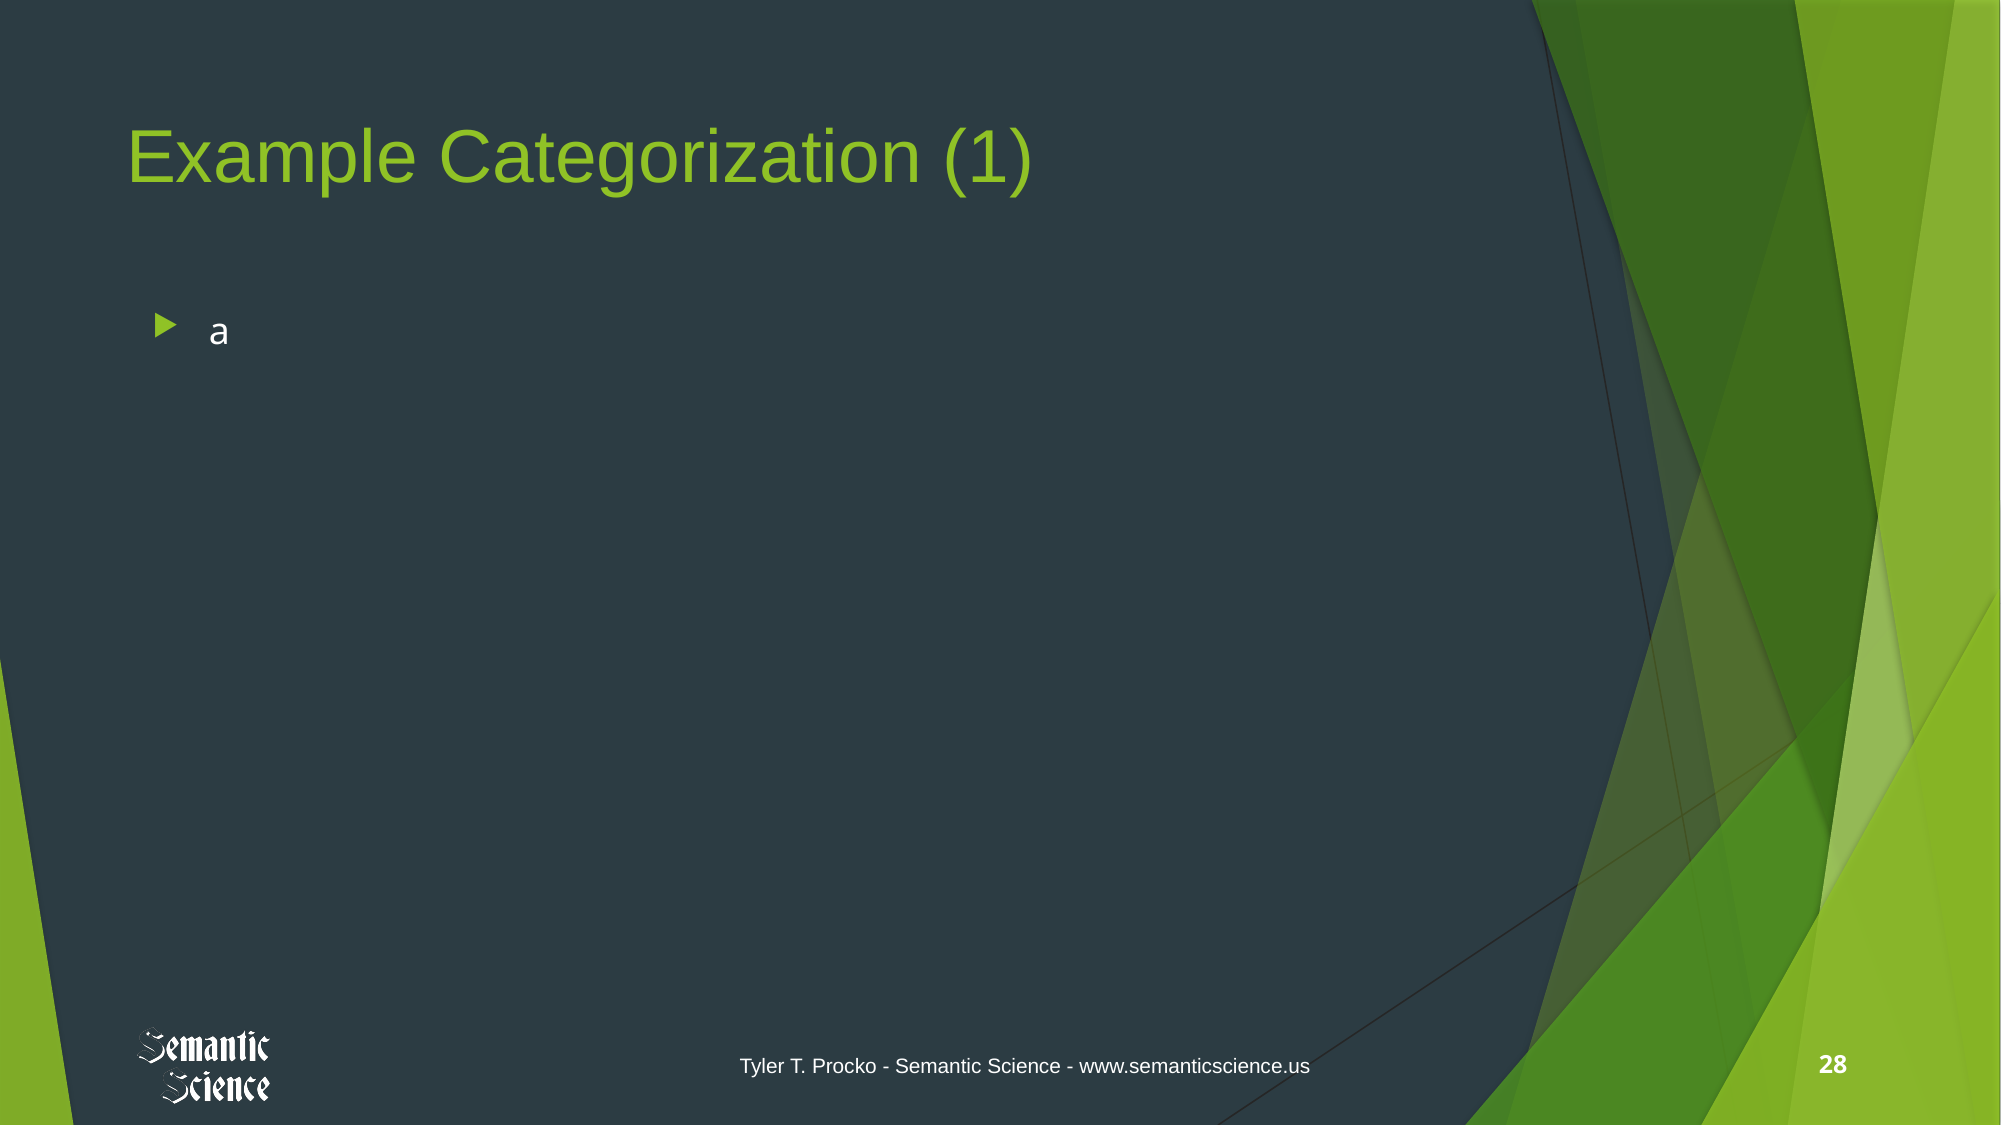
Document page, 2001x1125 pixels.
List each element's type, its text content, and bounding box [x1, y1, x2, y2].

picture [136, 1026, 270, 1104]
footer Tyler T. Procko - Semantic Science - www.semanticscience.us [724, 1035, 1466, 1096]
title Example Categorization (1) [111, 99, 1522, 317]
slide_number 28 [1738, 1035, 1863, 1096]
list a [137, 299, 1863, 910]
